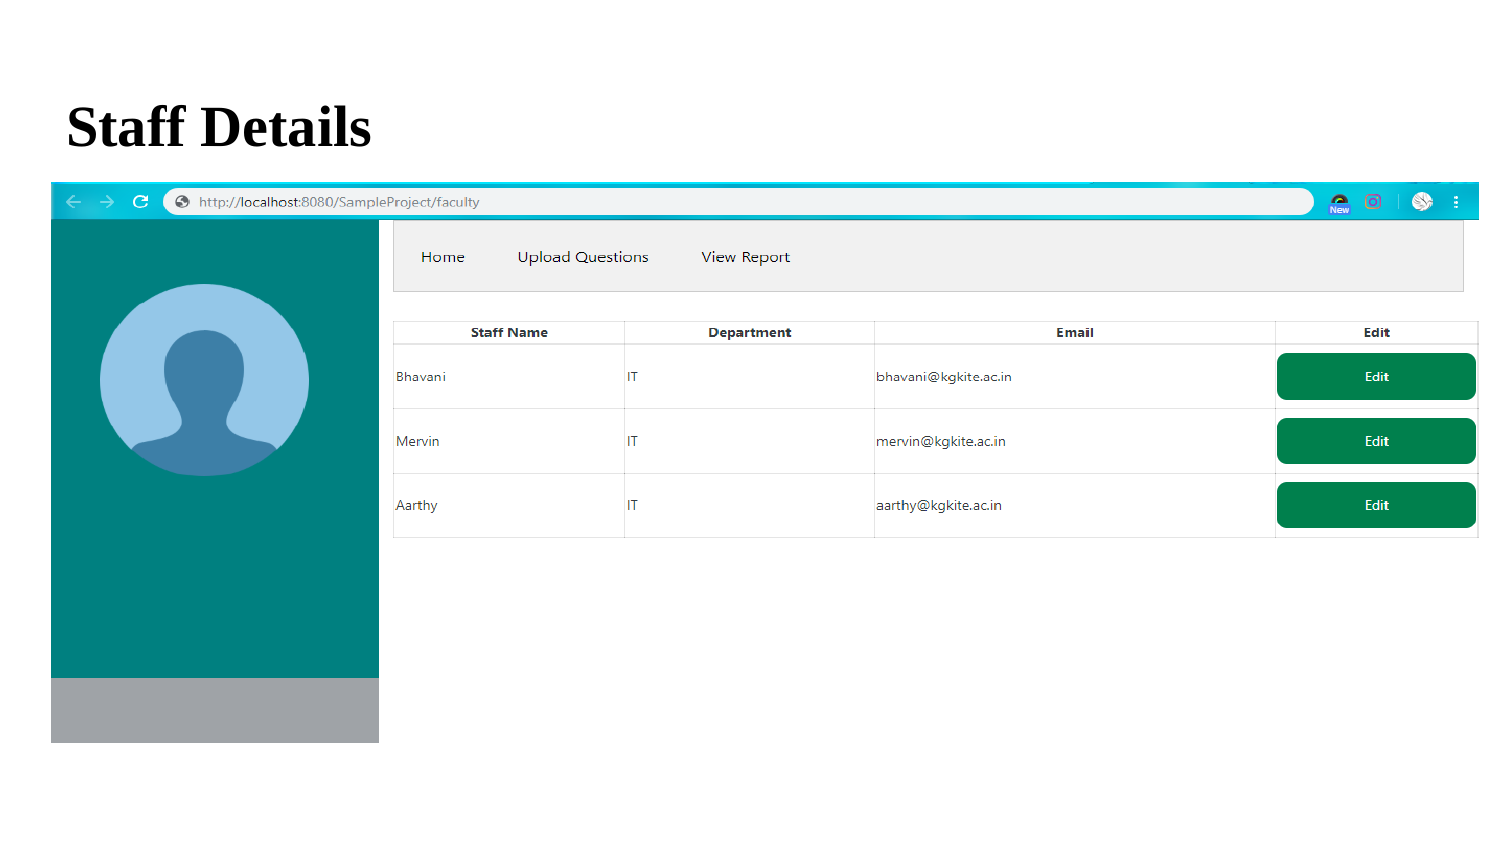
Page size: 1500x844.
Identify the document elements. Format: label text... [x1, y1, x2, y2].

picture [50, 181, 1479, 743]
title Staff Details [51, 72, 1449, 167]
